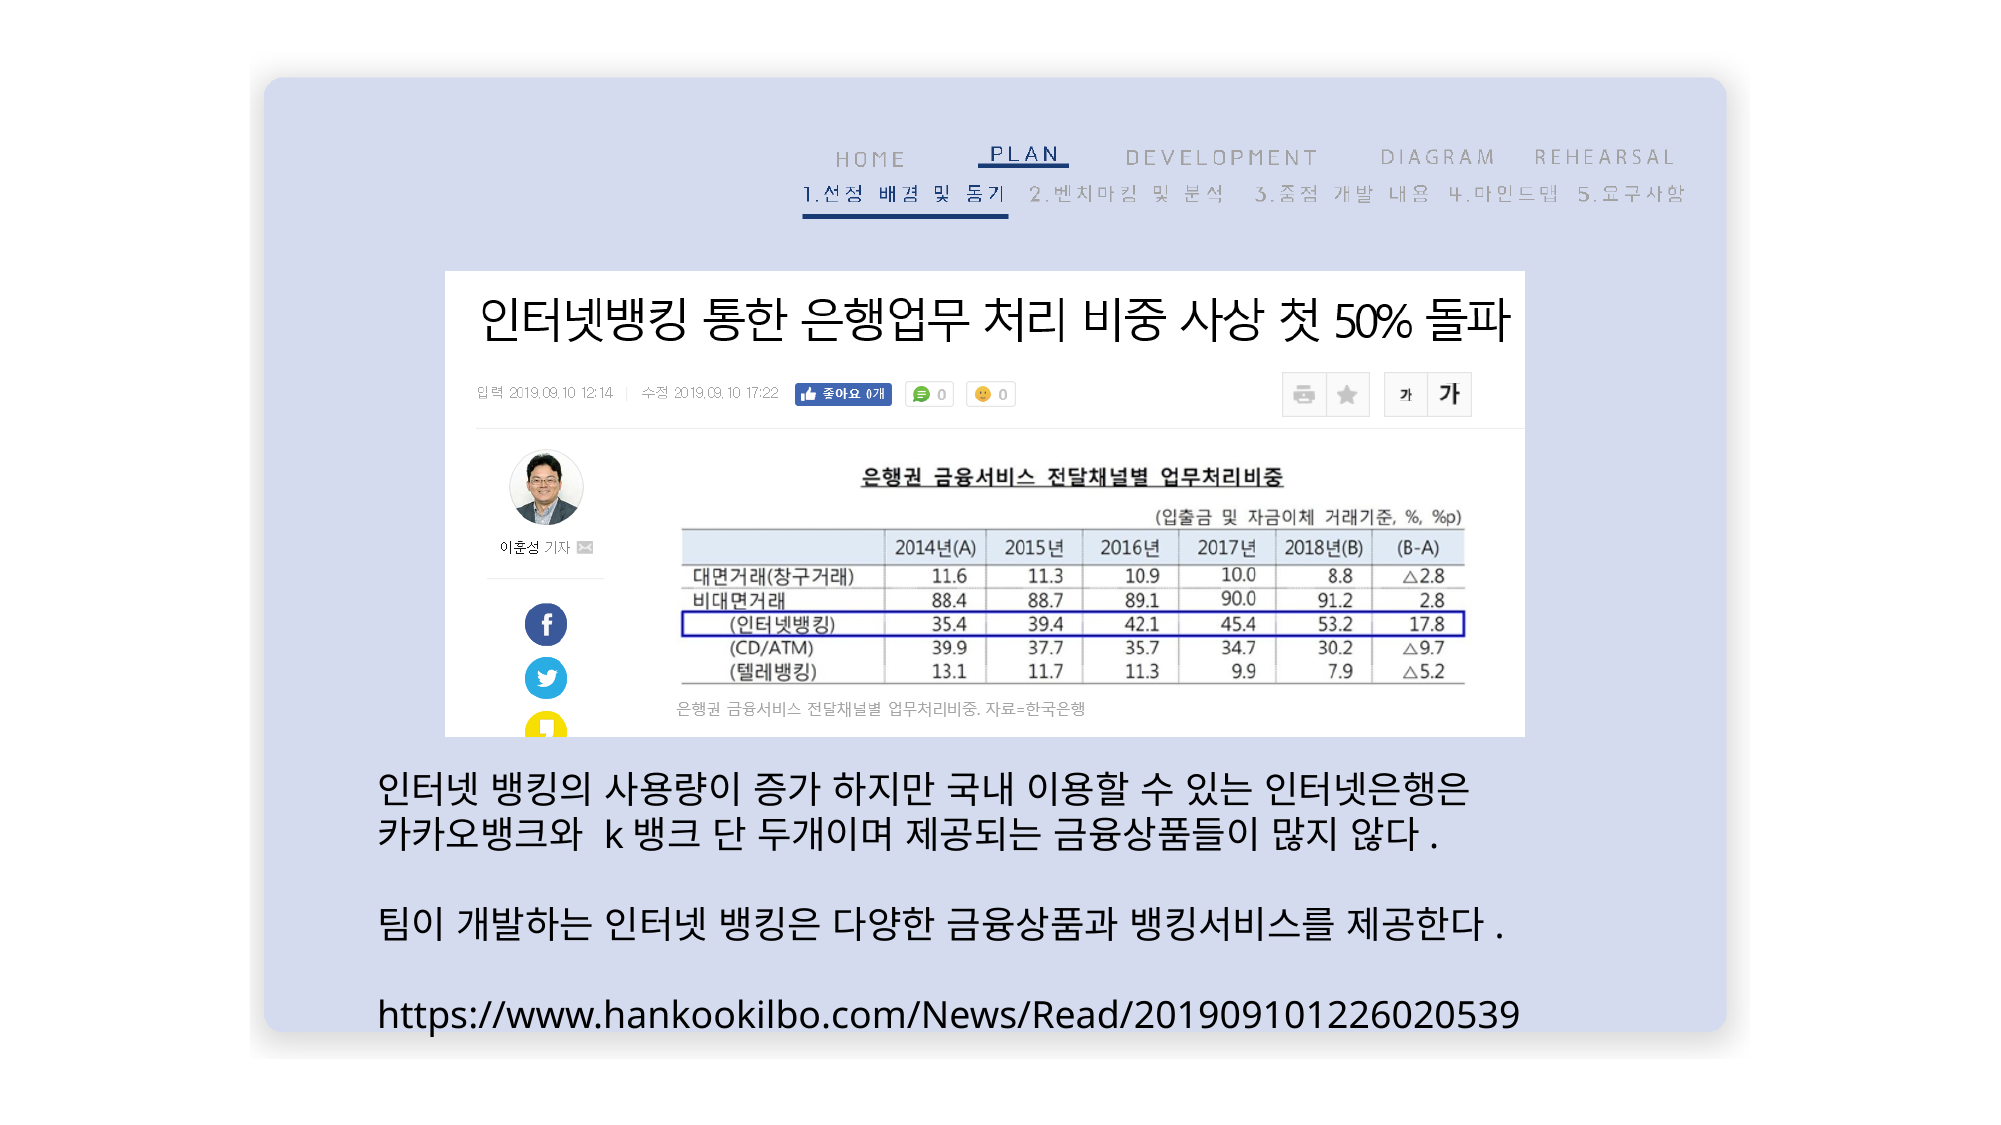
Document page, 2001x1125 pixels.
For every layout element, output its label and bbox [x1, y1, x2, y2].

picture [249, 52, 1751, 1059]
